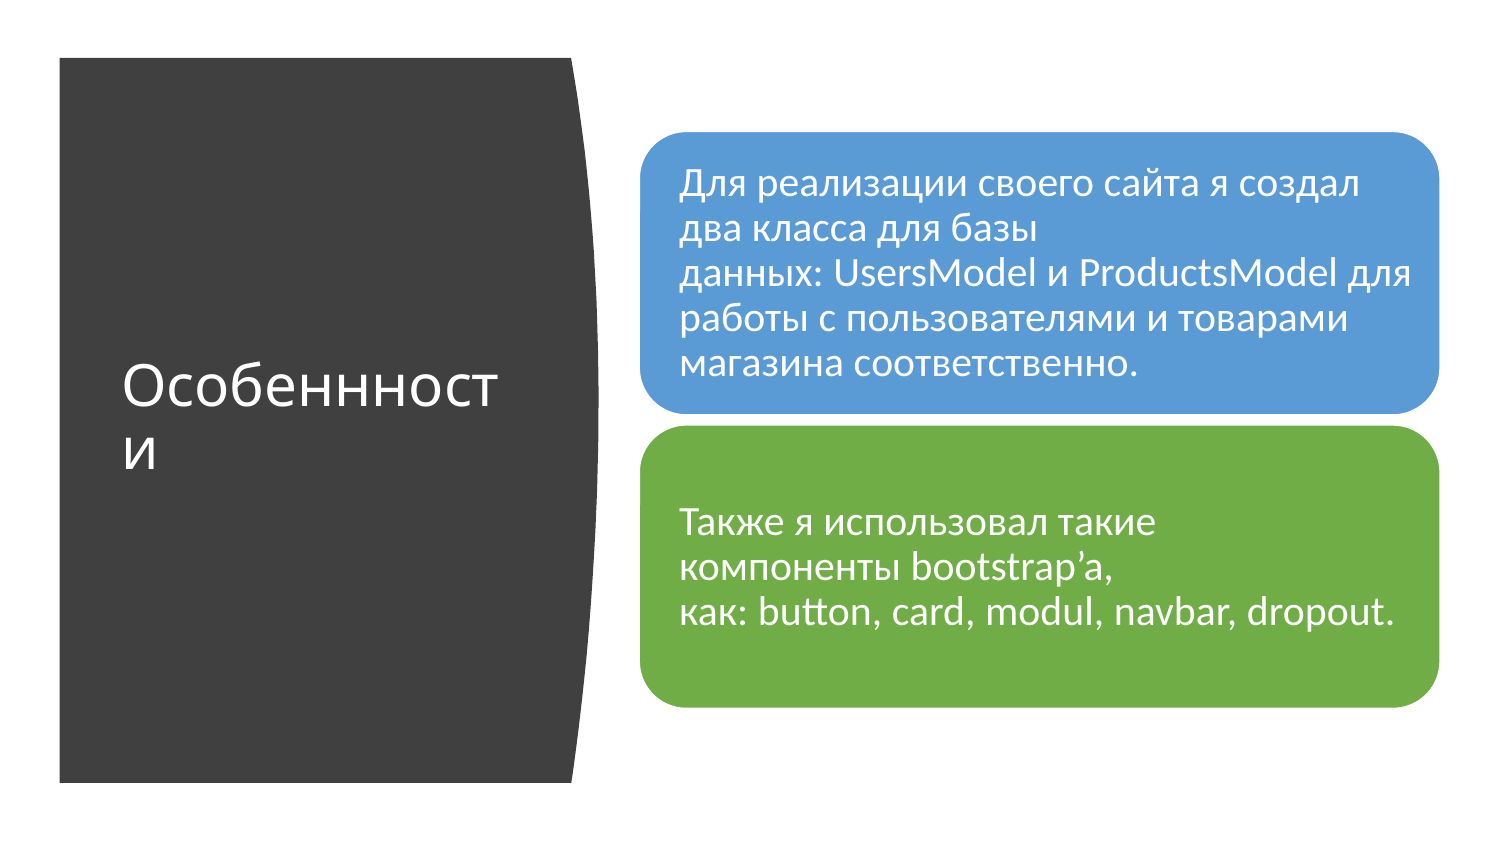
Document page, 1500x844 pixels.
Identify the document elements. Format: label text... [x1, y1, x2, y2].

text_box [58, 56, 600, 784]
title Особеннности [106, 124, 527, 715]
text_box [638, 57, 1441, 782]
